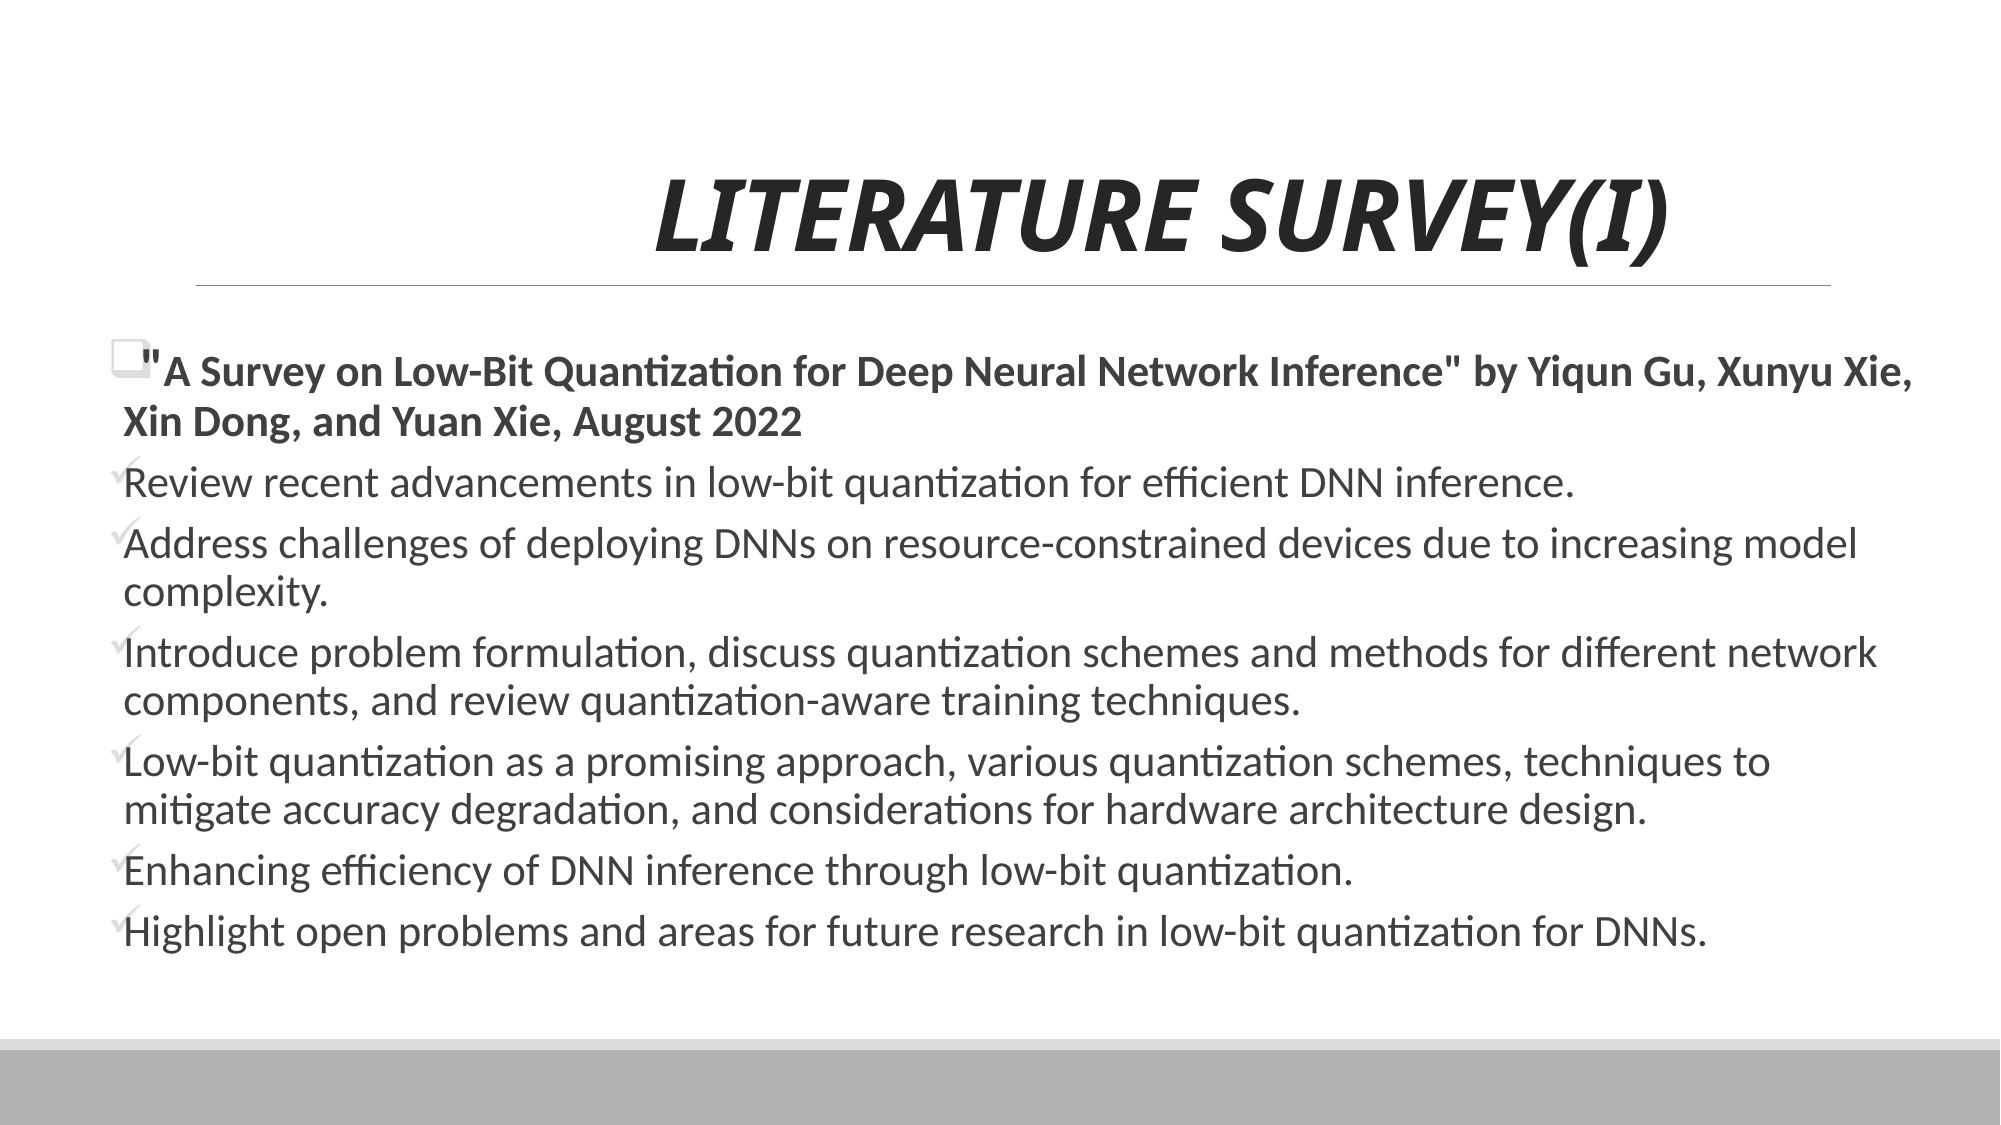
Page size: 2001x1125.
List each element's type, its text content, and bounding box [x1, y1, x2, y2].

list "A Survey on Low-Bit Quantization for Deep Neural Network Inference" by Yiqun Gu, Xunyu Xie, Xin Dong, and Yuan Xie, August 2022 Review recent advancements in low-bit quantization for efficient DNN inference. Address challenges of deploying DNNs on resource-constrained devices due to increasing model complexity. Introduce problem formulation, discuss quantization schemes and methods for different network components, and review quantization-aware training techniques. Low-bit quantization as a promising approach, various quantization schemes, techniques to mitigate accuracy degradation, and considerations for hardware architecture design. Enhancing efficiency of DNN inference through low-bit quantization. Highlight open problems and areas for future research in low-bit quantization for DNNs. [107, 298, 1918, 977]
title LITERATURE SURVEY(I) [337, 102, 1800, 280]
